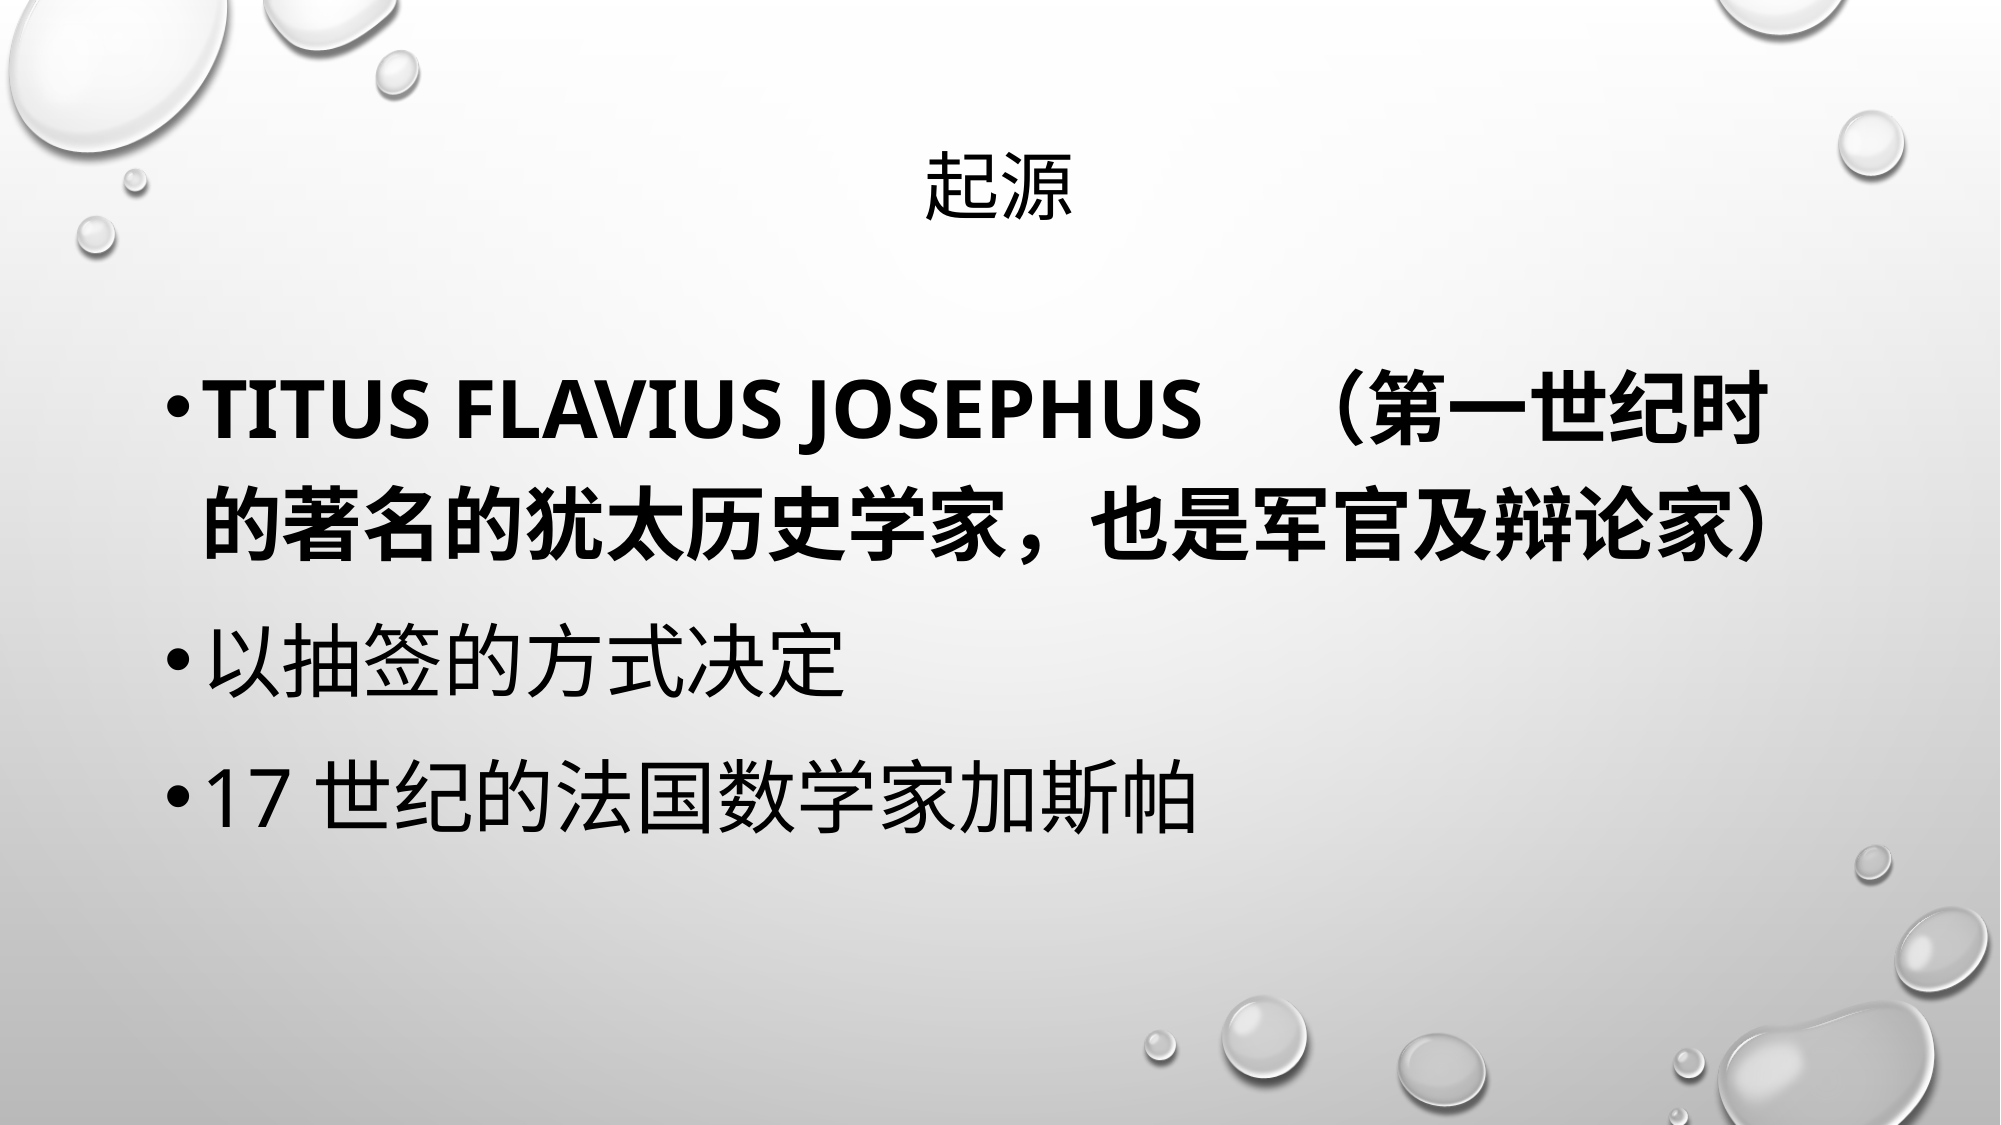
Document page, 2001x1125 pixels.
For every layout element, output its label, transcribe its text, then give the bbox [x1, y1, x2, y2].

picture [0, 0, 2000, 1125]
list Titus Flavius Josephus （第一世纪时的著名的犹太历史学家，也是军官及辩论家） 以抽签的方式决定 17世纪的法国数学家加斯帕 [149, 330, 1850, 950]
title 起源 [149, 109, 1851, 271]
